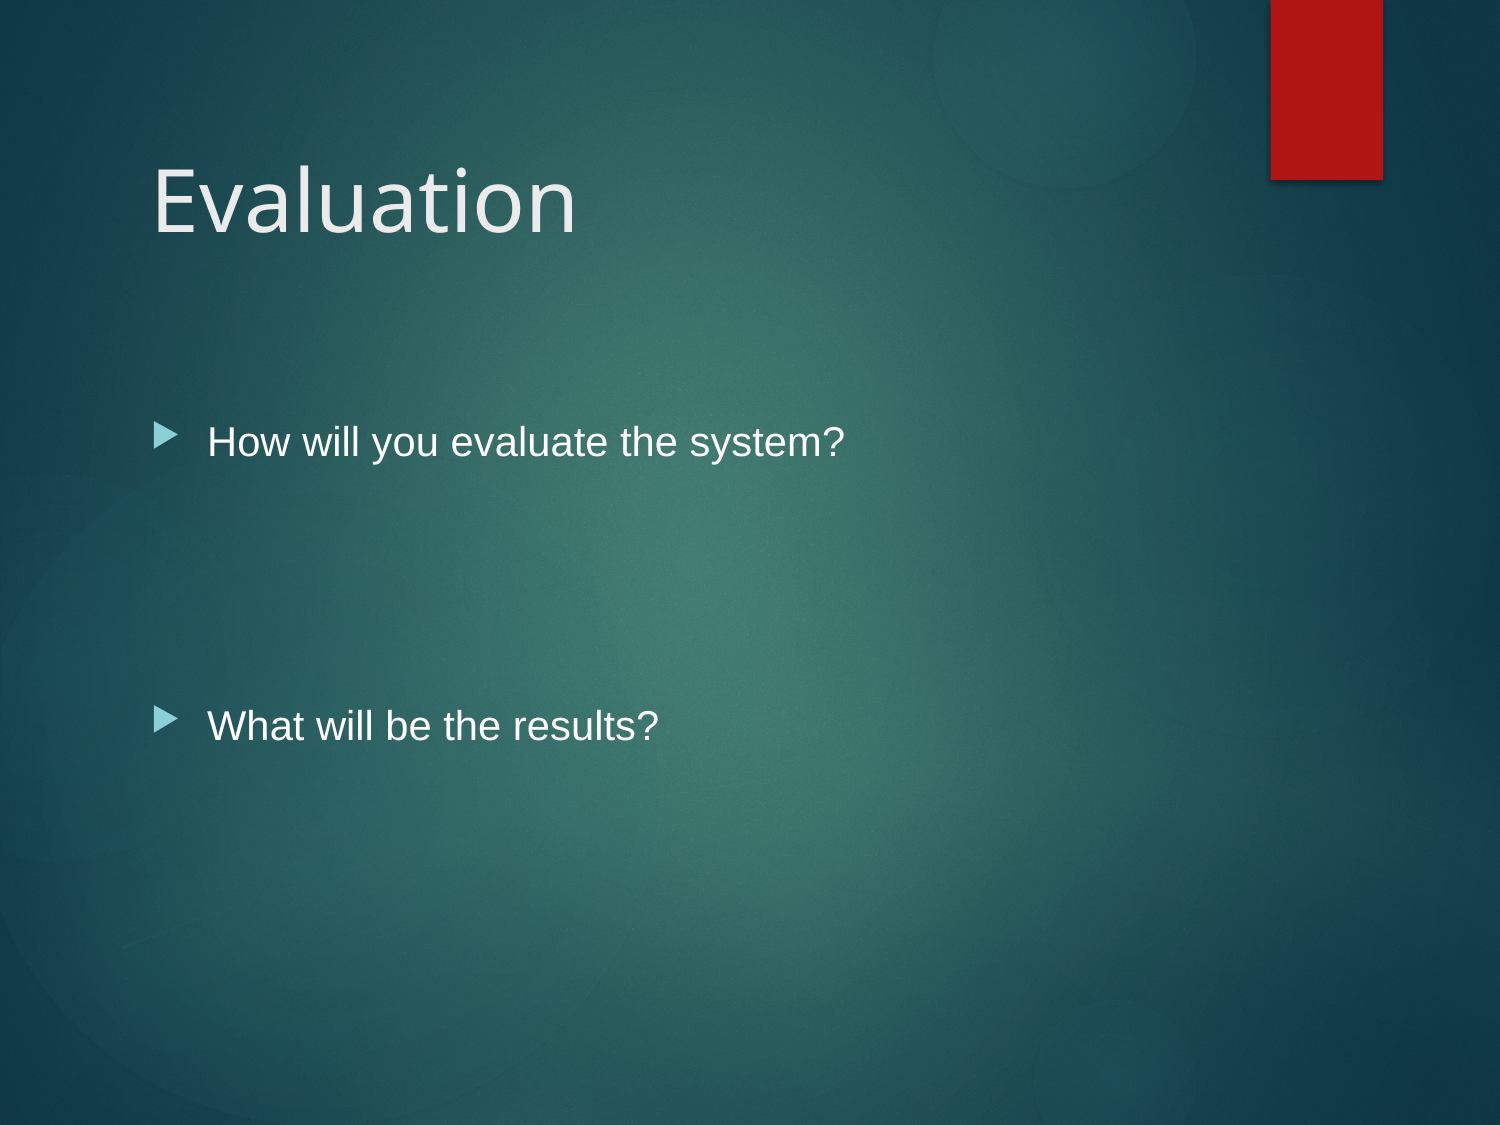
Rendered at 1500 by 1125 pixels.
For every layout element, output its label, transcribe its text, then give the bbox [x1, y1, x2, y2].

title Evaluation [135, 137, 1289, 262]
list How will you evaluate the system? What will be the results? [135, 336, 1237, 1025]
